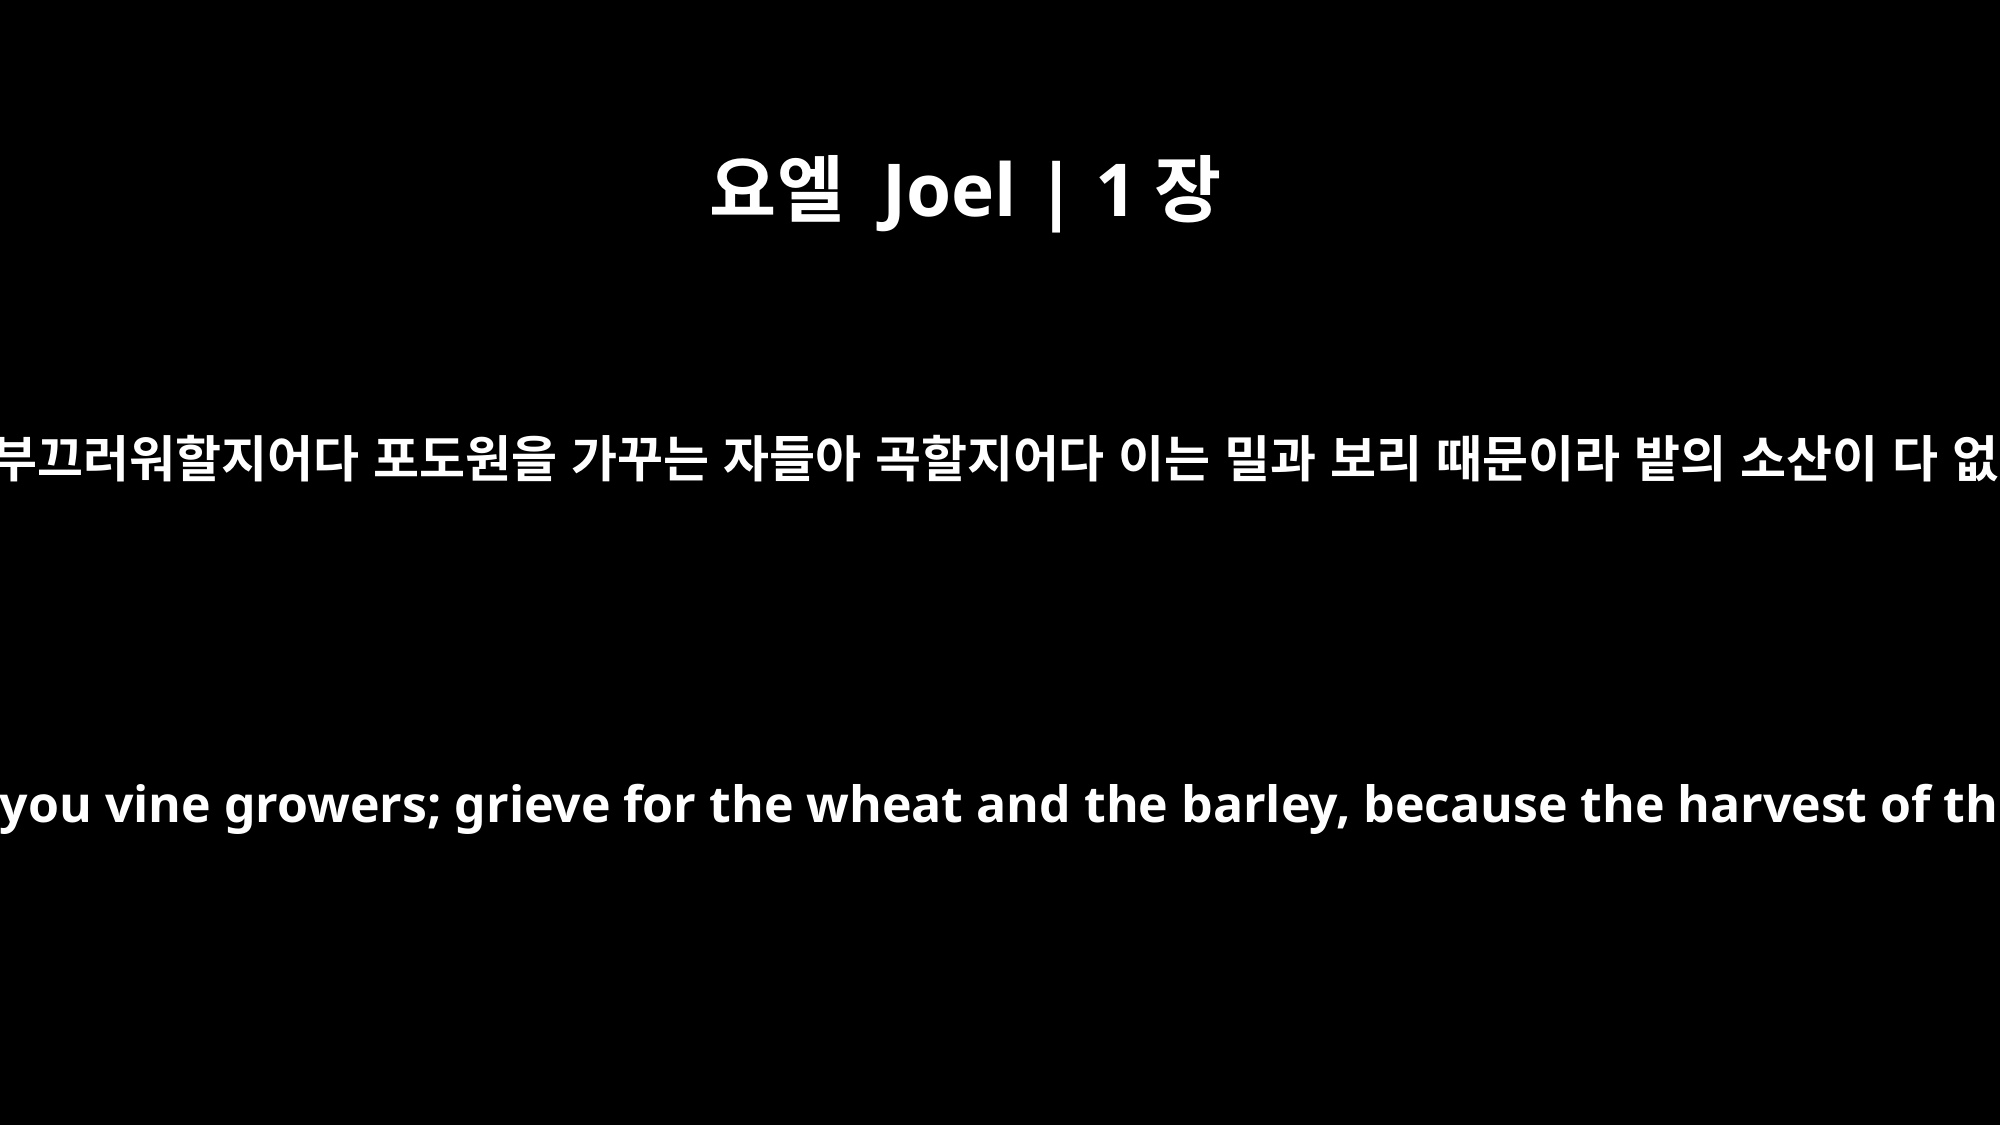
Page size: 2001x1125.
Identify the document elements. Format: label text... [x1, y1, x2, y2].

text_box 11 농부들아 너희는 부끄러워할지어다 포도원을 가꾸는 자들아 곡할지어다 이는 밀과 보리 때문이라 밭의 소산이 다 없어졌음이로다 [0, 359, 2000, 495]
text_box 요엘 Joel | 1장 [694, 136, 1237, 239]
text_box Despair, you farmers, wail, you vine growers; grieve for the wheat and the barley, because the harvest of the field is destroyed. [0, 764, 2000, 840]
